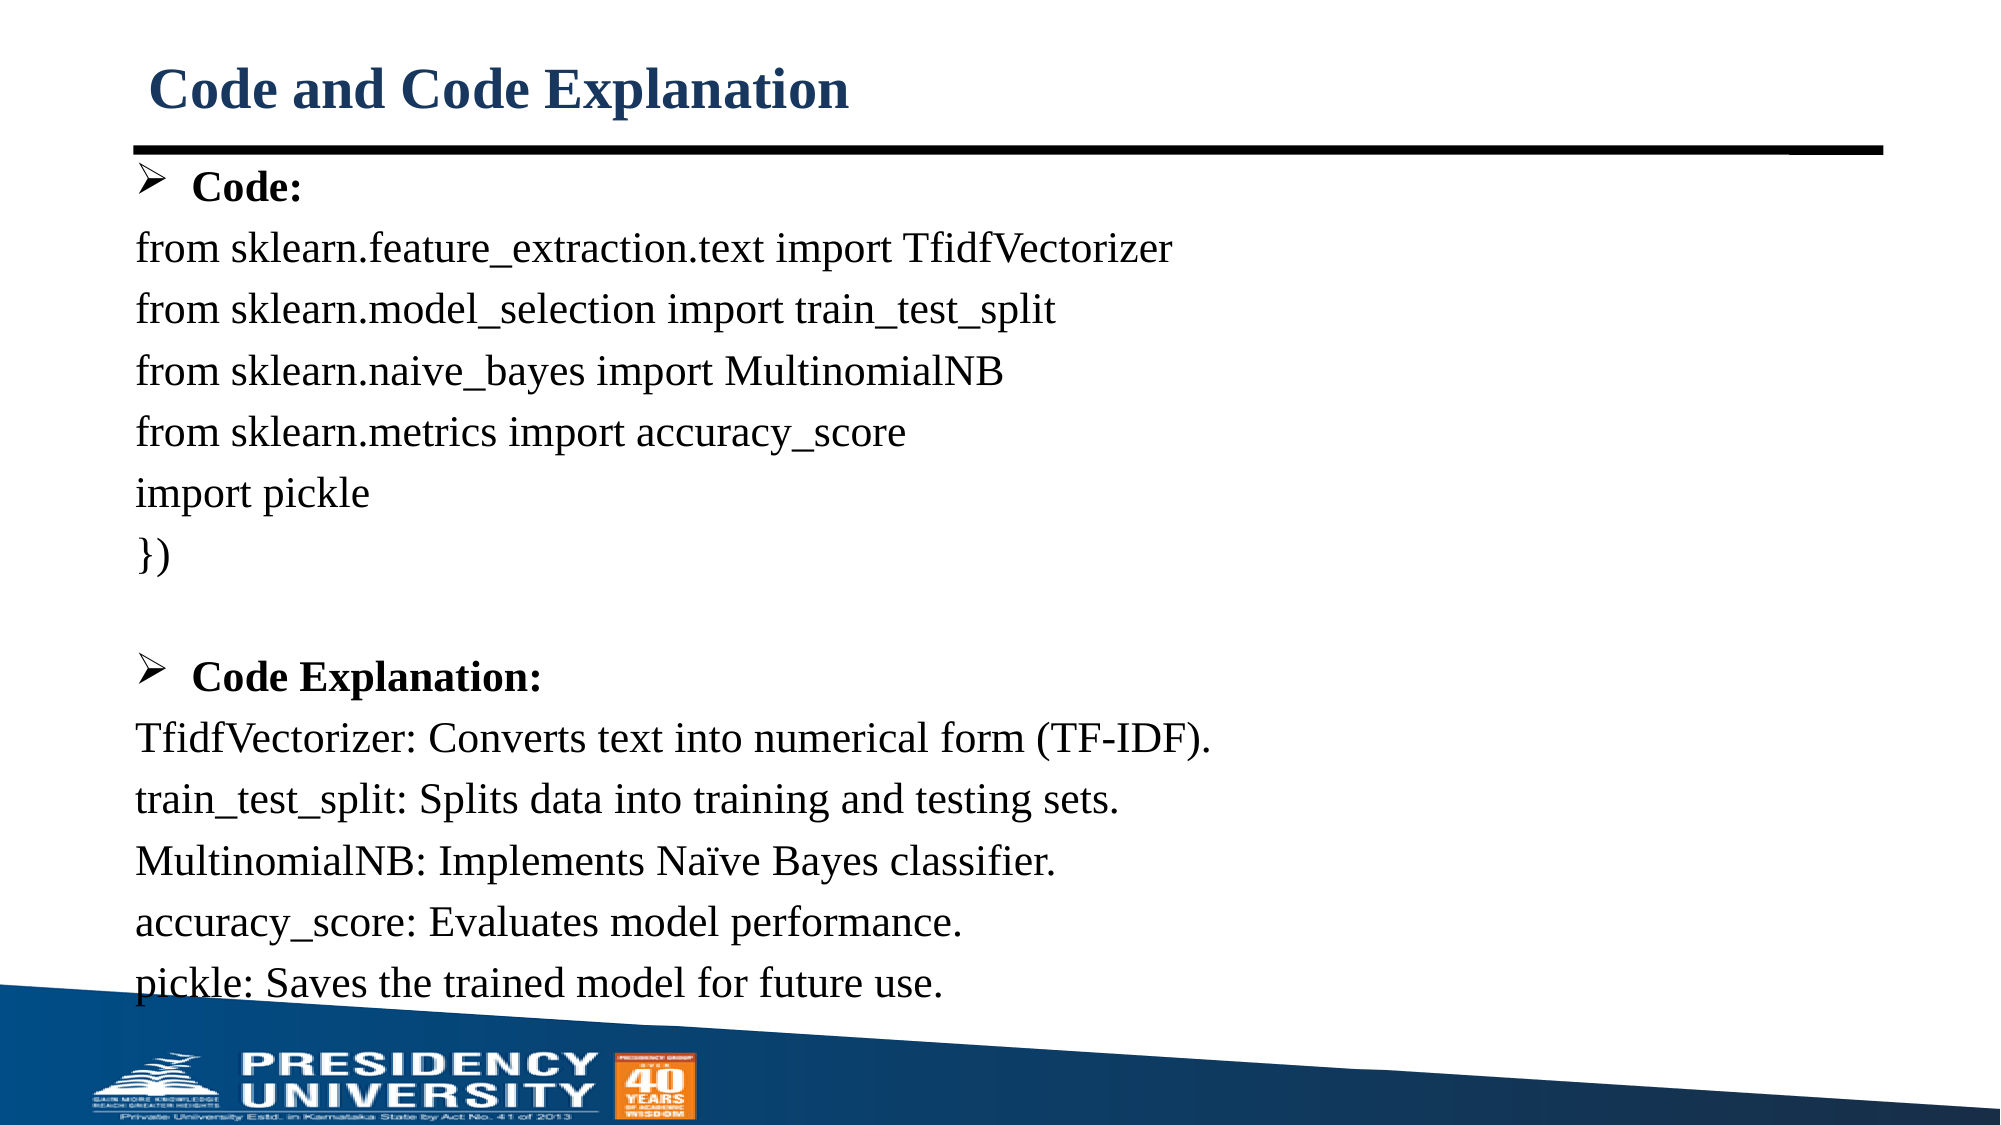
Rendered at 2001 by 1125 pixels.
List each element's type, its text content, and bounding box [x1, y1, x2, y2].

picture [0, 982, 2000, 1125]
list Code: from sklearn.feature_extraction.text import TfidfVectorizer from sklearn.model_selection import train_test_split from sklearn.naive_bayes import MultinomialNB from sklearn.metrics import accuracy_score import pickle }) Code Explanation: TfidfVectorizer: Converts text into numerical form (TF-IDF). train_test_split: Splits data into training and testing sets. MultinomialNB: Implements Naïve Bayes classifier. accuracy_score: Evaluates model performance. pickle: Saves the trained model for future use. [120, 150, 1912, 1038]
title Code and Code Explanation [133, 45, 1884, 125]
